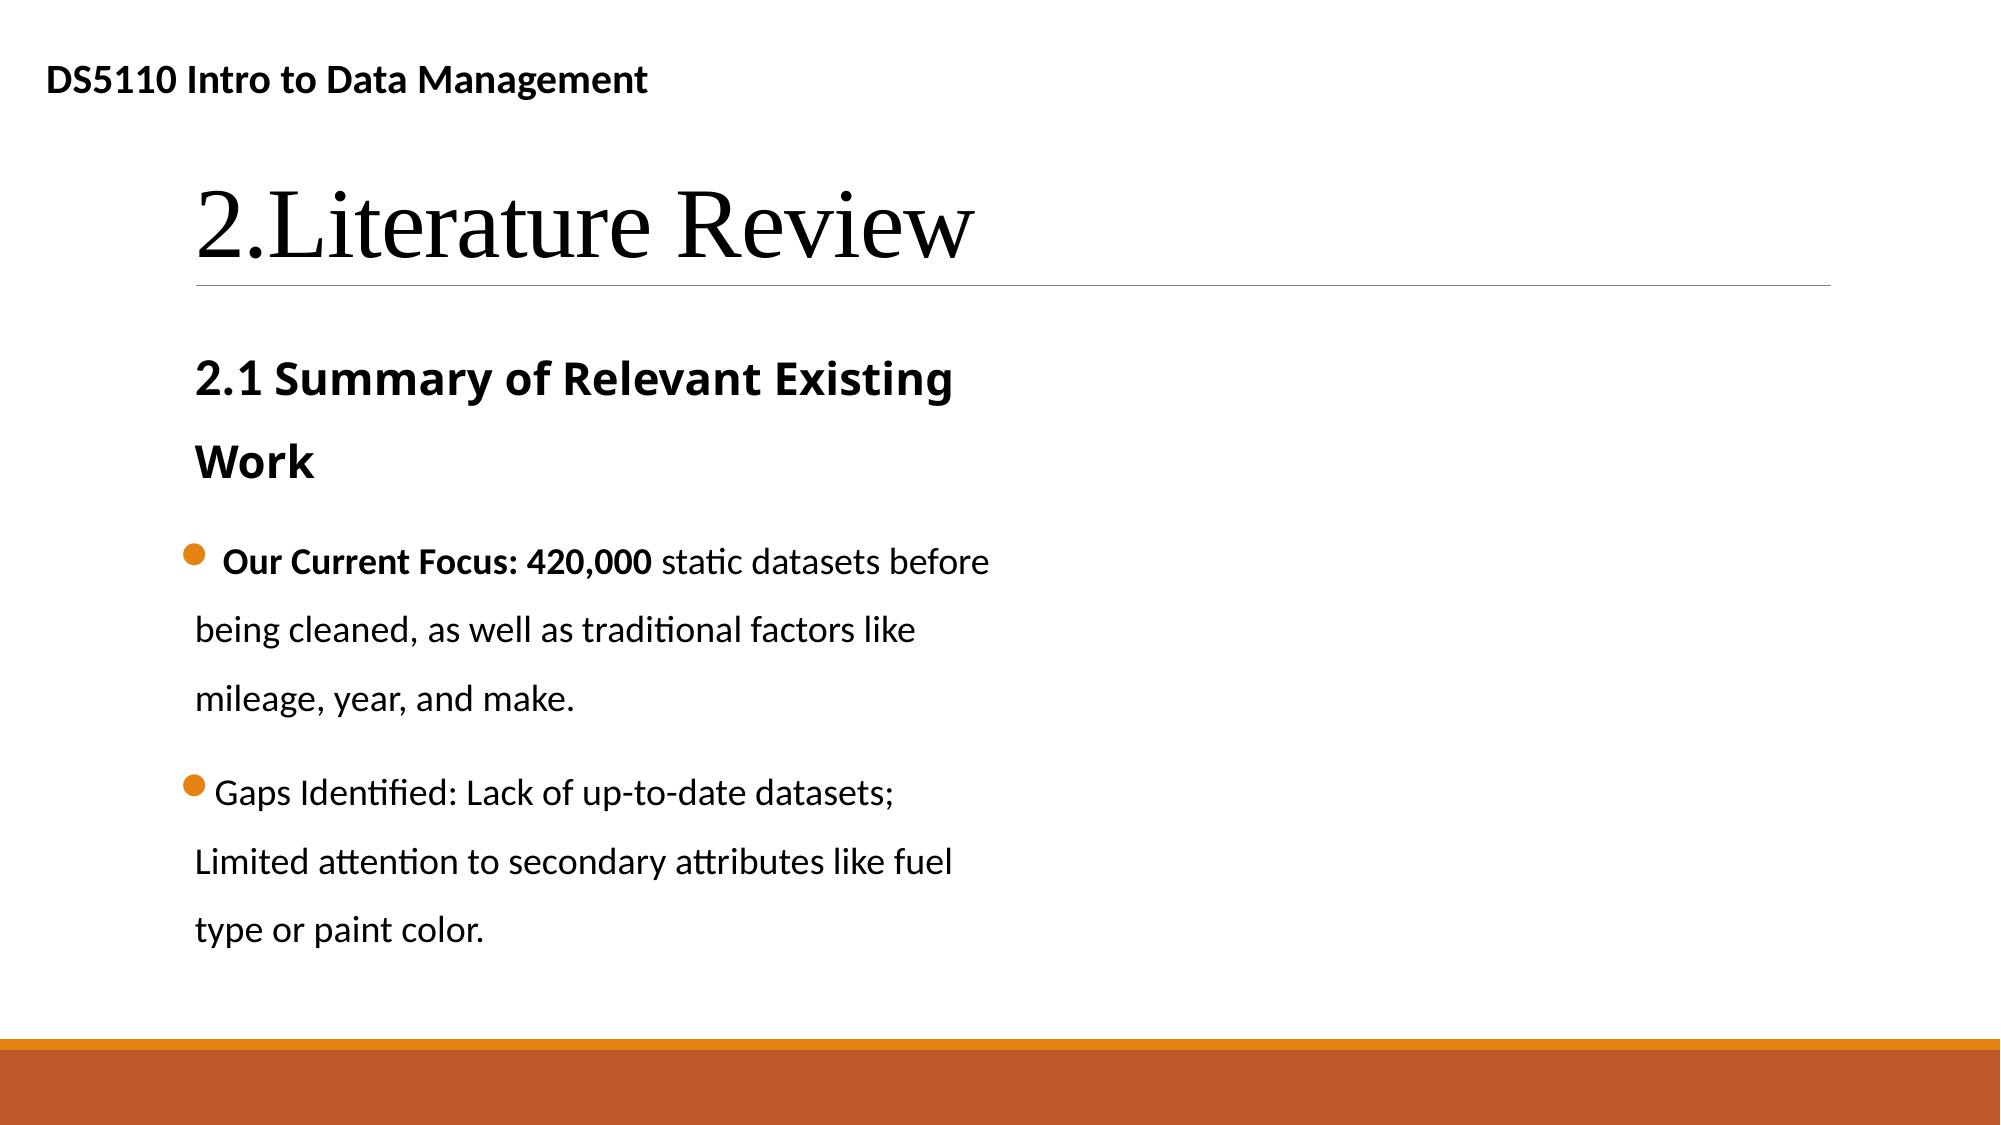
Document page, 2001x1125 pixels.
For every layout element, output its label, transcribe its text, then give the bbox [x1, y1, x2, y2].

list 2.1 Summary of Relevant Existing Work Our Current Focus: 420,000 static datasets before being cleaned, as well as traditional factors like mileage, year, and make. Gaps Identified: Lack of up-to-date datasets; Limited attention to secondary attributes like fuel type or paint color. [180, 302, 1000, 963]
text_box DS5110 Intro to Data Management [31, 44, 1682, 110]
title 2.Literature Review [180, 47, 1830, 285]
